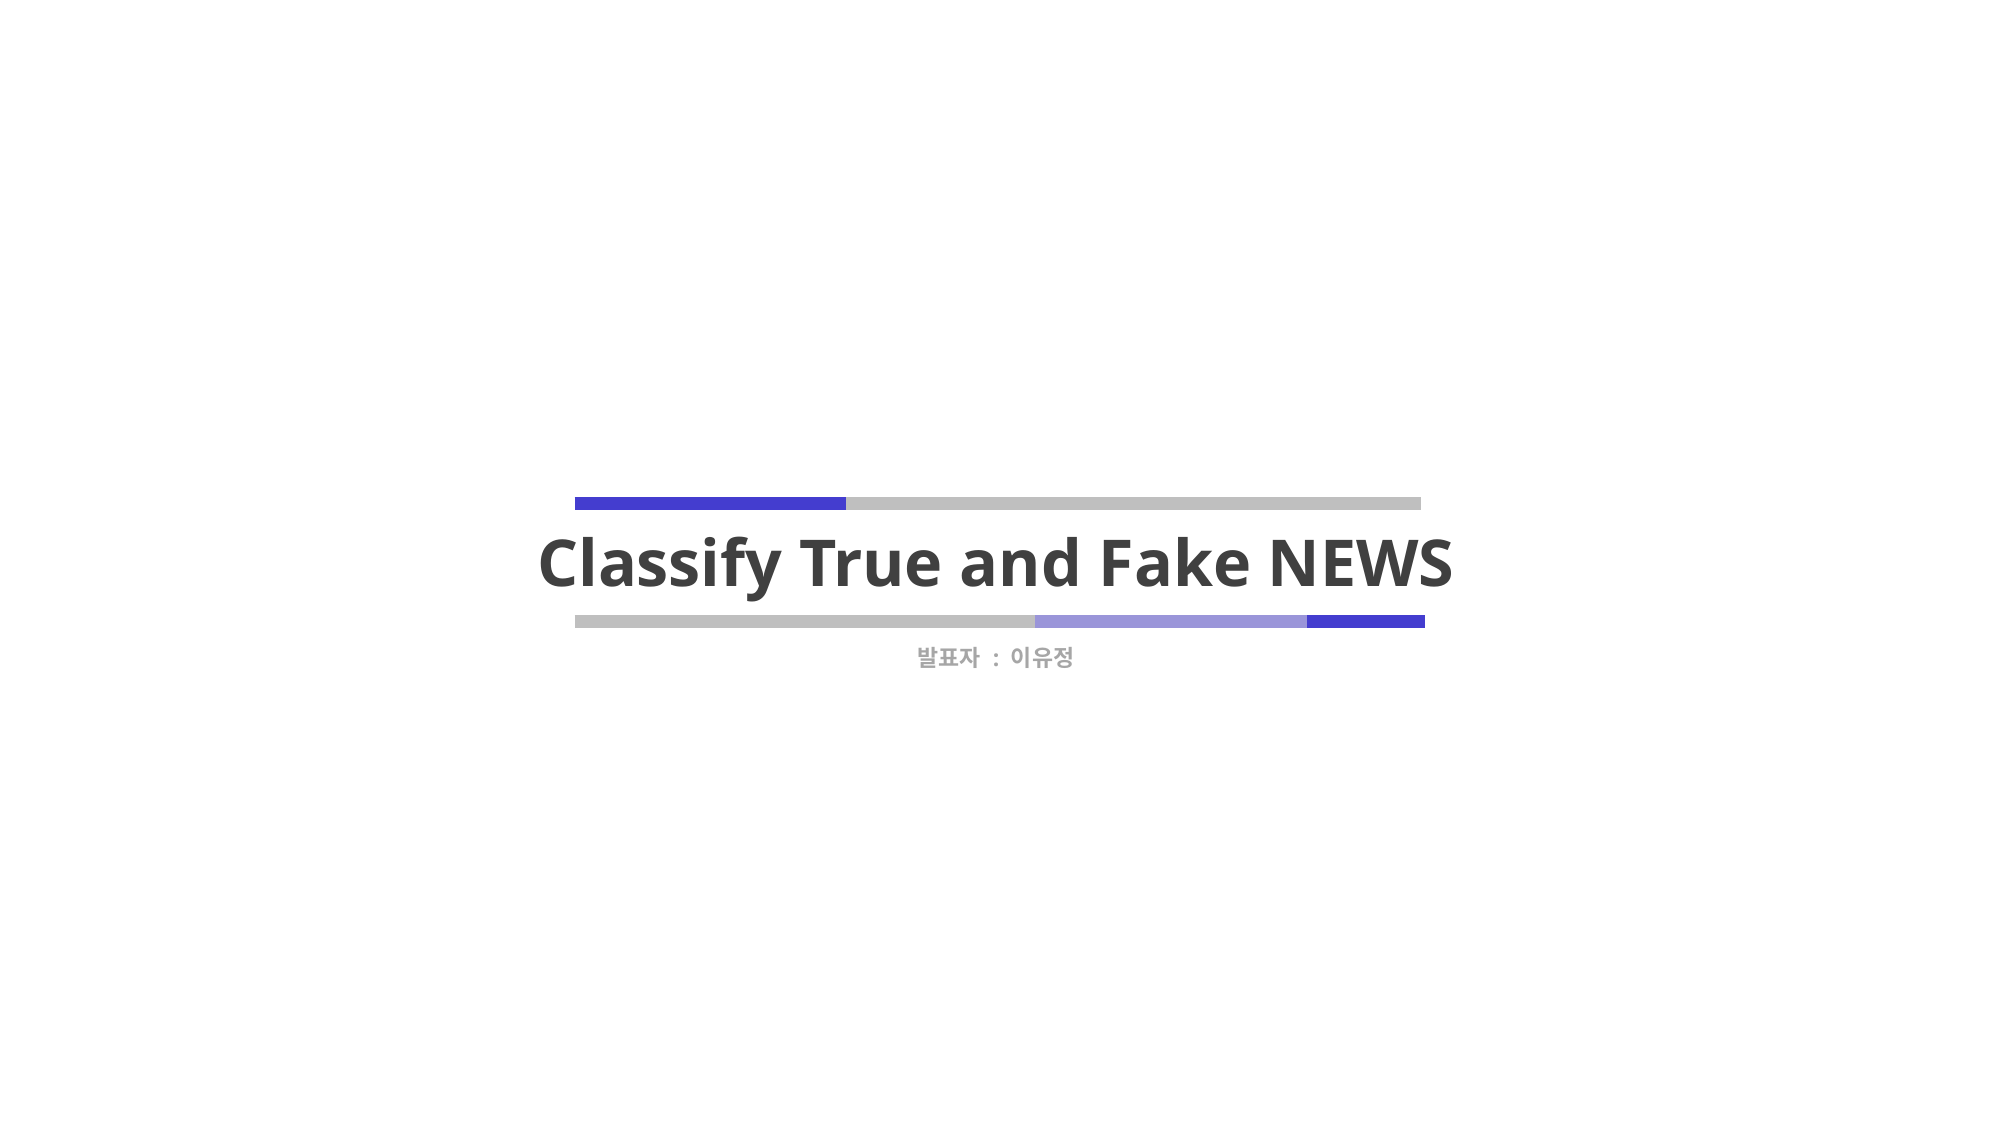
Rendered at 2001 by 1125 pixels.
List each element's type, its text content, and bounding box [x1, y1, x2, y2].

text_box Classify True and Fake NEWS [517, 514, 1474, 607]
text_box 발표자 : 이유정 [574, 636, 1418, 679]
